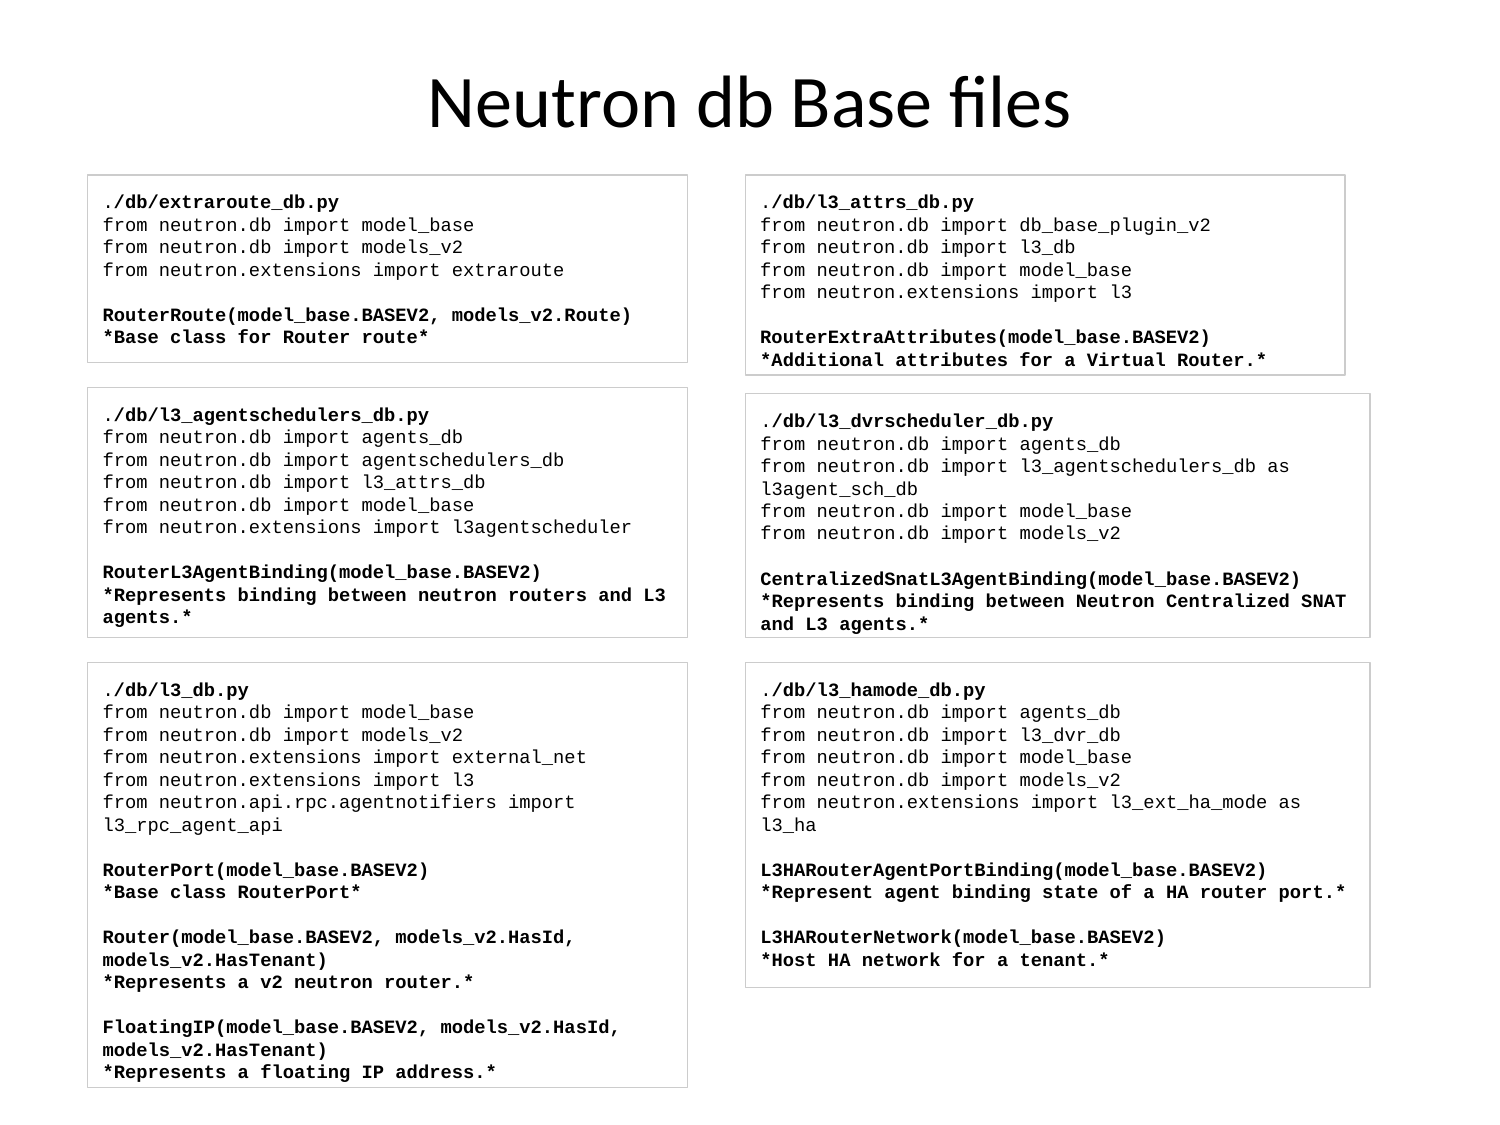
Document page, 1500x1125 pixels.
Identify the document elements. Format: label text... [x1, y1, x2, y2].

text_box ./db/l3_dvrscheduler_db.py from neutron.db import agents_db from neutron.db import l3_agentschedulers_db as l3agent_sch_db from neutron.db import model_base from neutron.db import models_v2 CentralizedSnatL3AgentBinding(model_base.BASEV2) *Represents binding between Neutron Centralized SNAT and L3 agents.* [745, 393, 1371, 638]
text_box ./db/extraroute_db.py from neutron.db import model_base from neutron.db import models_v2 from neutron.extensions import extraroute RouterRoute(model_base.BASEV2, models_v2.Route) *Base class for Router route* [87, 174, 688, 363]
text_box ./db/l3_agentschedulers_db.py from neutron.db import agents_db from neutron.db import agentschedulers_db from neutron.db import l3_attrs_db from neutron.db import model_base from neutron.extensions import l3agentscheduler RouterL3AgentBinding(model_base.BASEV2) *Represents binding between neutron routers and L3 agents.* [87, 387, 688, 638]
text_box ./db/l3_hamode_db.py from neutron.db import agents_db from neutron.db import l3_dvr_db from neutron.db import model_base from neutron.db import models_v2 from neutron.extensions import l3_ext_ha_mode as l3_ha L3HARouterAgentPortBinding(model_base.BASEV2) *Represent agent binding state of a HA router port.* L3HARouterNetwork(model_base.BASEV2) *Host HA network for a tenant.* [745, 662, 1371, 988]
text_box ./db/l3_attrs_db.py from neutron.db import db_base_plugin_v2 from neutron.db import l3_db from neutron.db import model_base from neutron.extensions import l3 RouterExtraAttributes(model_base.BASEV2) *Additional attributes for a Virtual Router.* [745, 174, 1346, 375]
title Neutron db Base files [75, 45, 1425, 150]
text_box ./db/l3_db.py from neutron.db import model_base from neutron.db import models_v2 from neutron.extensions import external_net from neutron.extensions import l3 from neutron.api.rpc.agentnotifiers import l3_rpc_agent_api RouterPort(model_base.BASEV2) *Base class RouterPort* Router(model_base.BASEV2, models_v2.HasId, models_v2.HasTenant) *Represents a v2 neutron router.* FloatingIP(model_base.BASEV2, models_v2.HasId, models_v2.HasTenant) *Represents a floating IP address.* [87, 662, 688, 1088]
